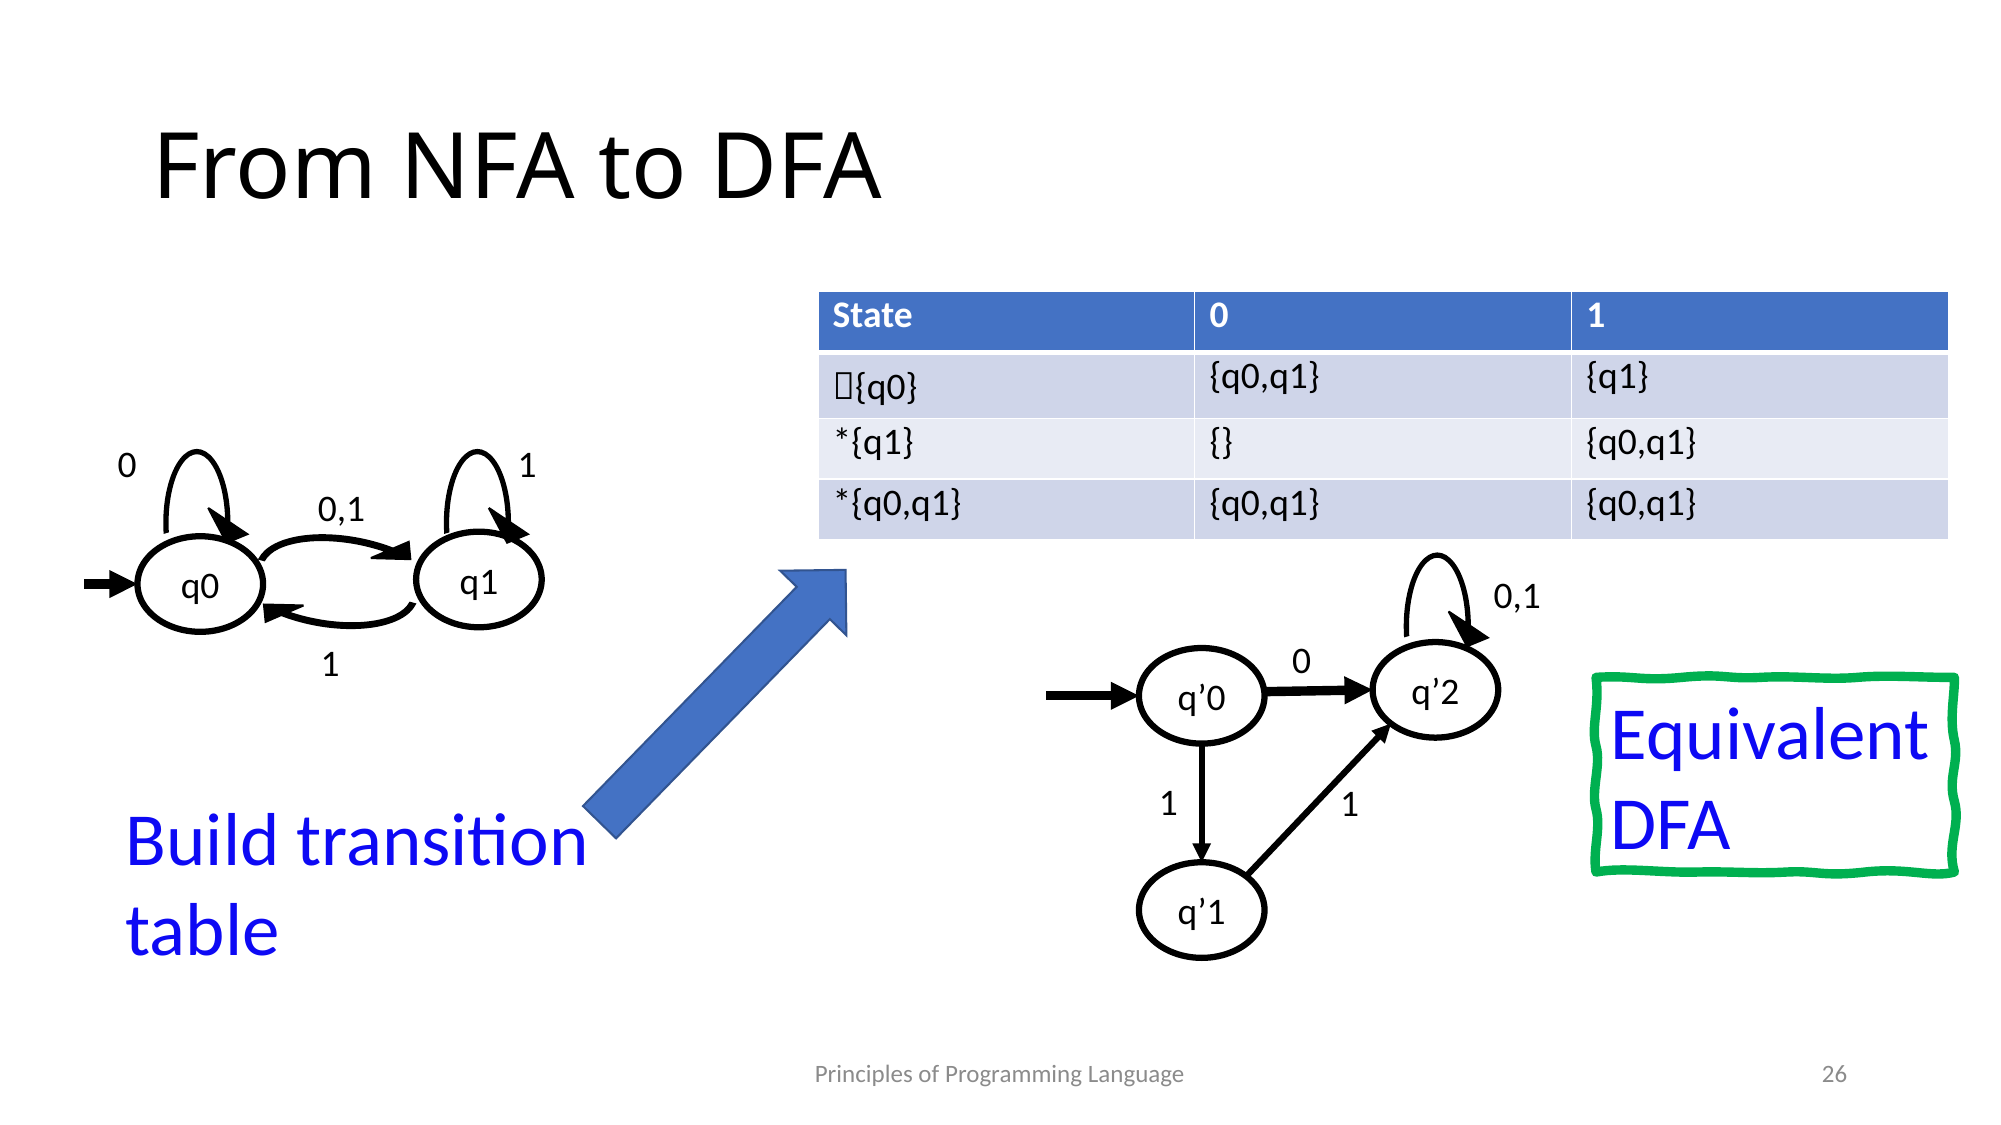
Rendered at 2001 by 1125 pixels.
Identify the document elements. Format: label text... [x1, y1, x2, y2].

text_box [487, 493, 531, 544]
text_box [581, 568, 848, 840]
text_box 1 [502, 432, 552, 493]
text_box [1403, 552, 1490, 648]
text_box 1 [305, 631, 355, 691]
text_box q0 [136, 535, 265, 633]
text_box 0 [1277, 629, 1327, 689]
footer Principles of Programming Language [662, 1042, 1338, 1103]
text_box 0,1 [1478, 563, 1556, 624]
table_cell *{q1} [819, 419, 1194, 478]
text_box [443, 448, 502, 534]
table_cell *{q0,q1} [819, 480, 1194, 539]
text_box 0 [102, 432, 152, 493]
text_box q’2 [1371, 641, 1500, 739]
table_cell {q0,q1} [1195, 355, 1571, 418]
text_box q1 [415, 530, 543, 629]
table_cell {q1} [1572, 355, 1948, 418]
table_cell {q0,q1} [1572, 419, 1948, 478]
table_header State [819, 292, 1194, 350]
text_box q’1 [1137, 861, 1266, 959]
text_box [1246, 723, 1391, 877]
text_box [163, 448, 250, 544]
text_box 0,1 [303, 476, 381, 537]
text_box 1 [1144, 770, 1193, 831]
table_cell {} [1195, 419, 1571, 478]
text_box [262, 601, 417, 630]
table_cell {q0,q1} [1572, 480, 1948, 539]
table_header 0 [1195, 292, 1571, 350]
text_box Build transition table [110, 783, 736, 978]
title From NFA to DFA [137, 59, 1863, 278]
text_box [257, 534, 412, 562]
table_header 1 [1572, 292, 1948, 350]
slide_number 26 [1412, 1042, 1863, 1103]
table_cell {q0,q1} [1195, 480, 1571, 539]
text_box Equivalent DFA [1594, 675, 1957, 874]
table_cell {q0} [819, 355, 1194, 418]
text_box q’0 [1137, 646, 1266, 745]
